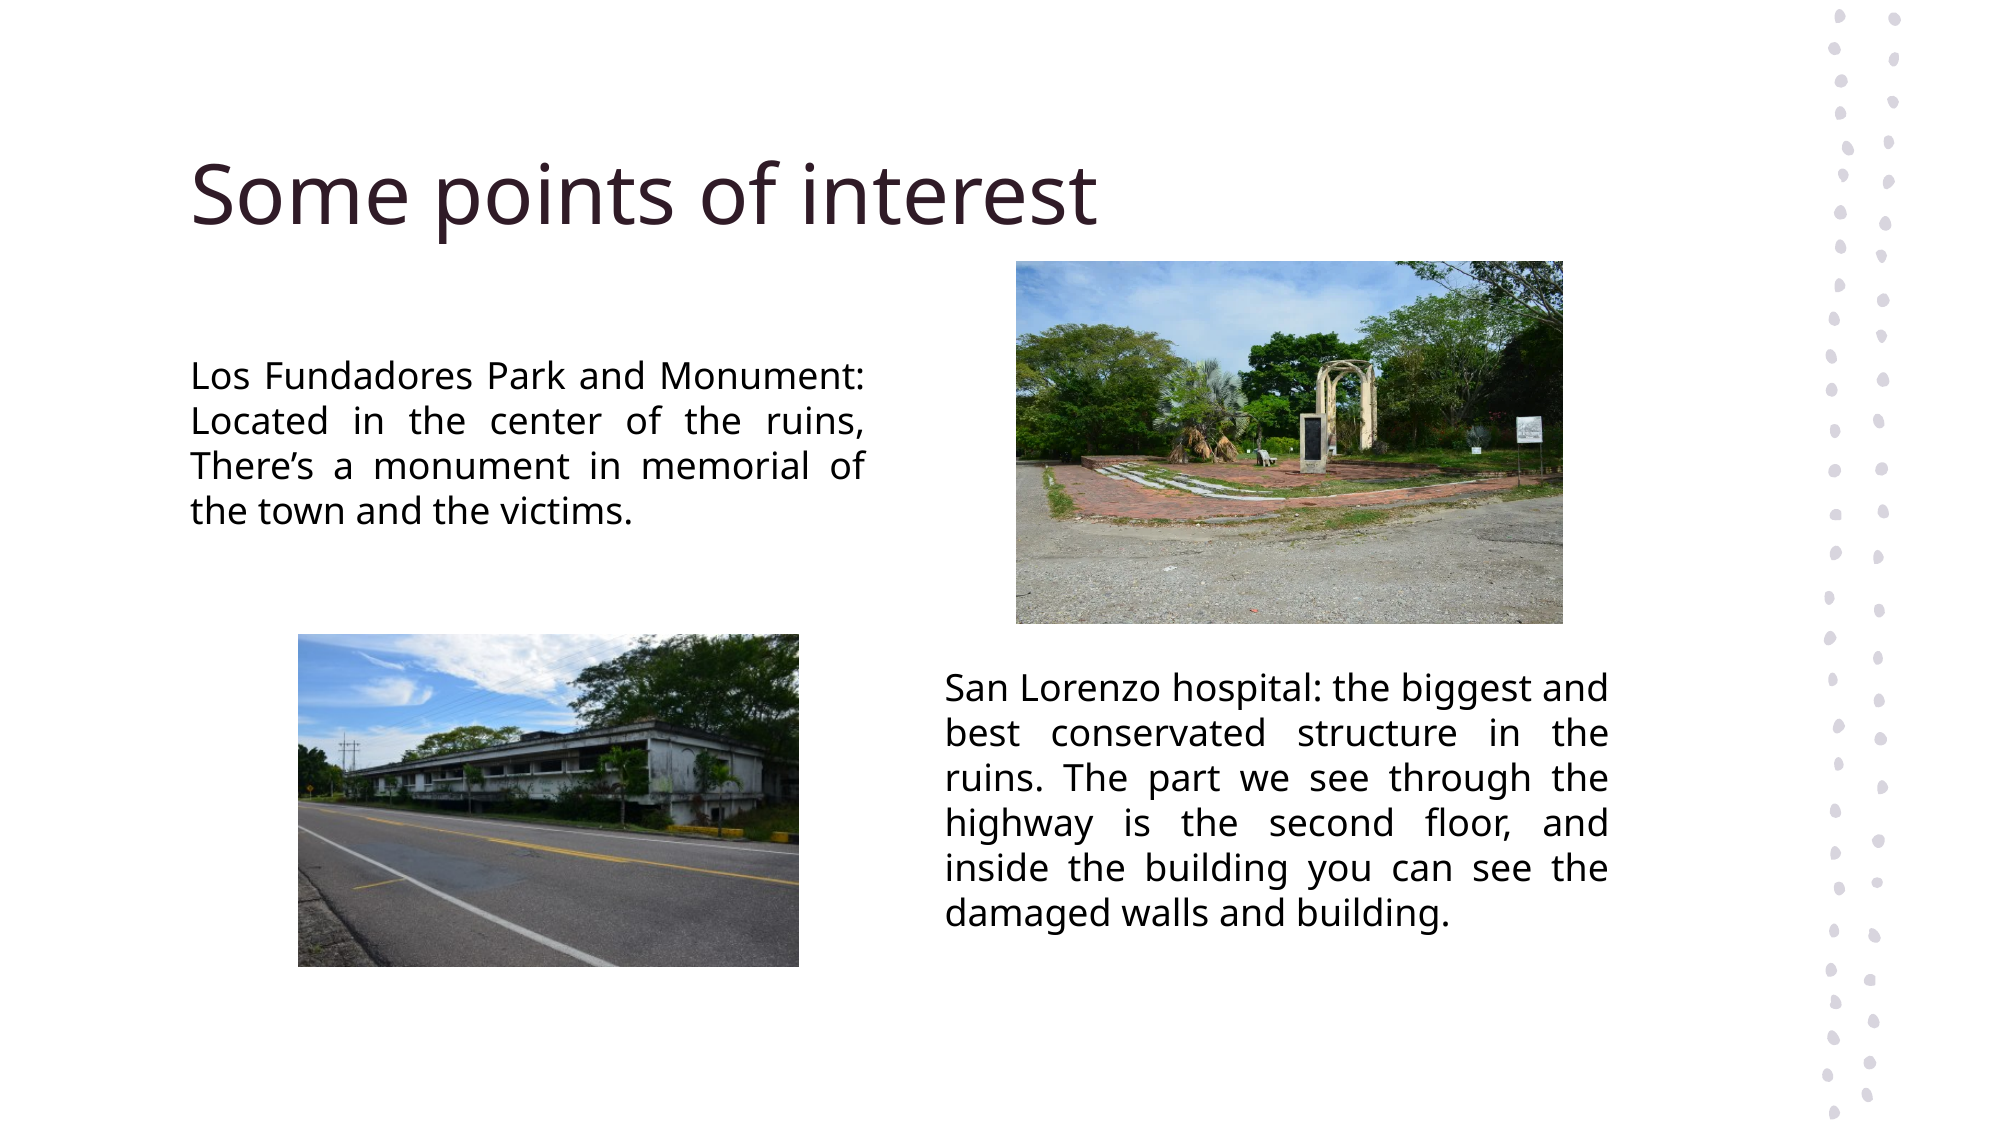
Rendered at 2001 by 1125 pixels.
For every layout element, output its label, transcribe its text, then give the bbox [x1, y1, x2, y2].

picture [298, 634, 799, 967]
title Some points of interest [175, 82, 1756, 300]
text_box San Lorenzo hospital: the biggest and best conservated structure in the ruins. The part we see through the highway is the second floor, and inside the building you can see the damaged walls and building. [929, 656, 1625, 942]
text_box Los Fundadores Park and Monument: Located in the center of the ruins, There’s a monument in memorial of the town and the victims. [175, 344, 881, 539]
picture [1016, 261, 1563, 624]
